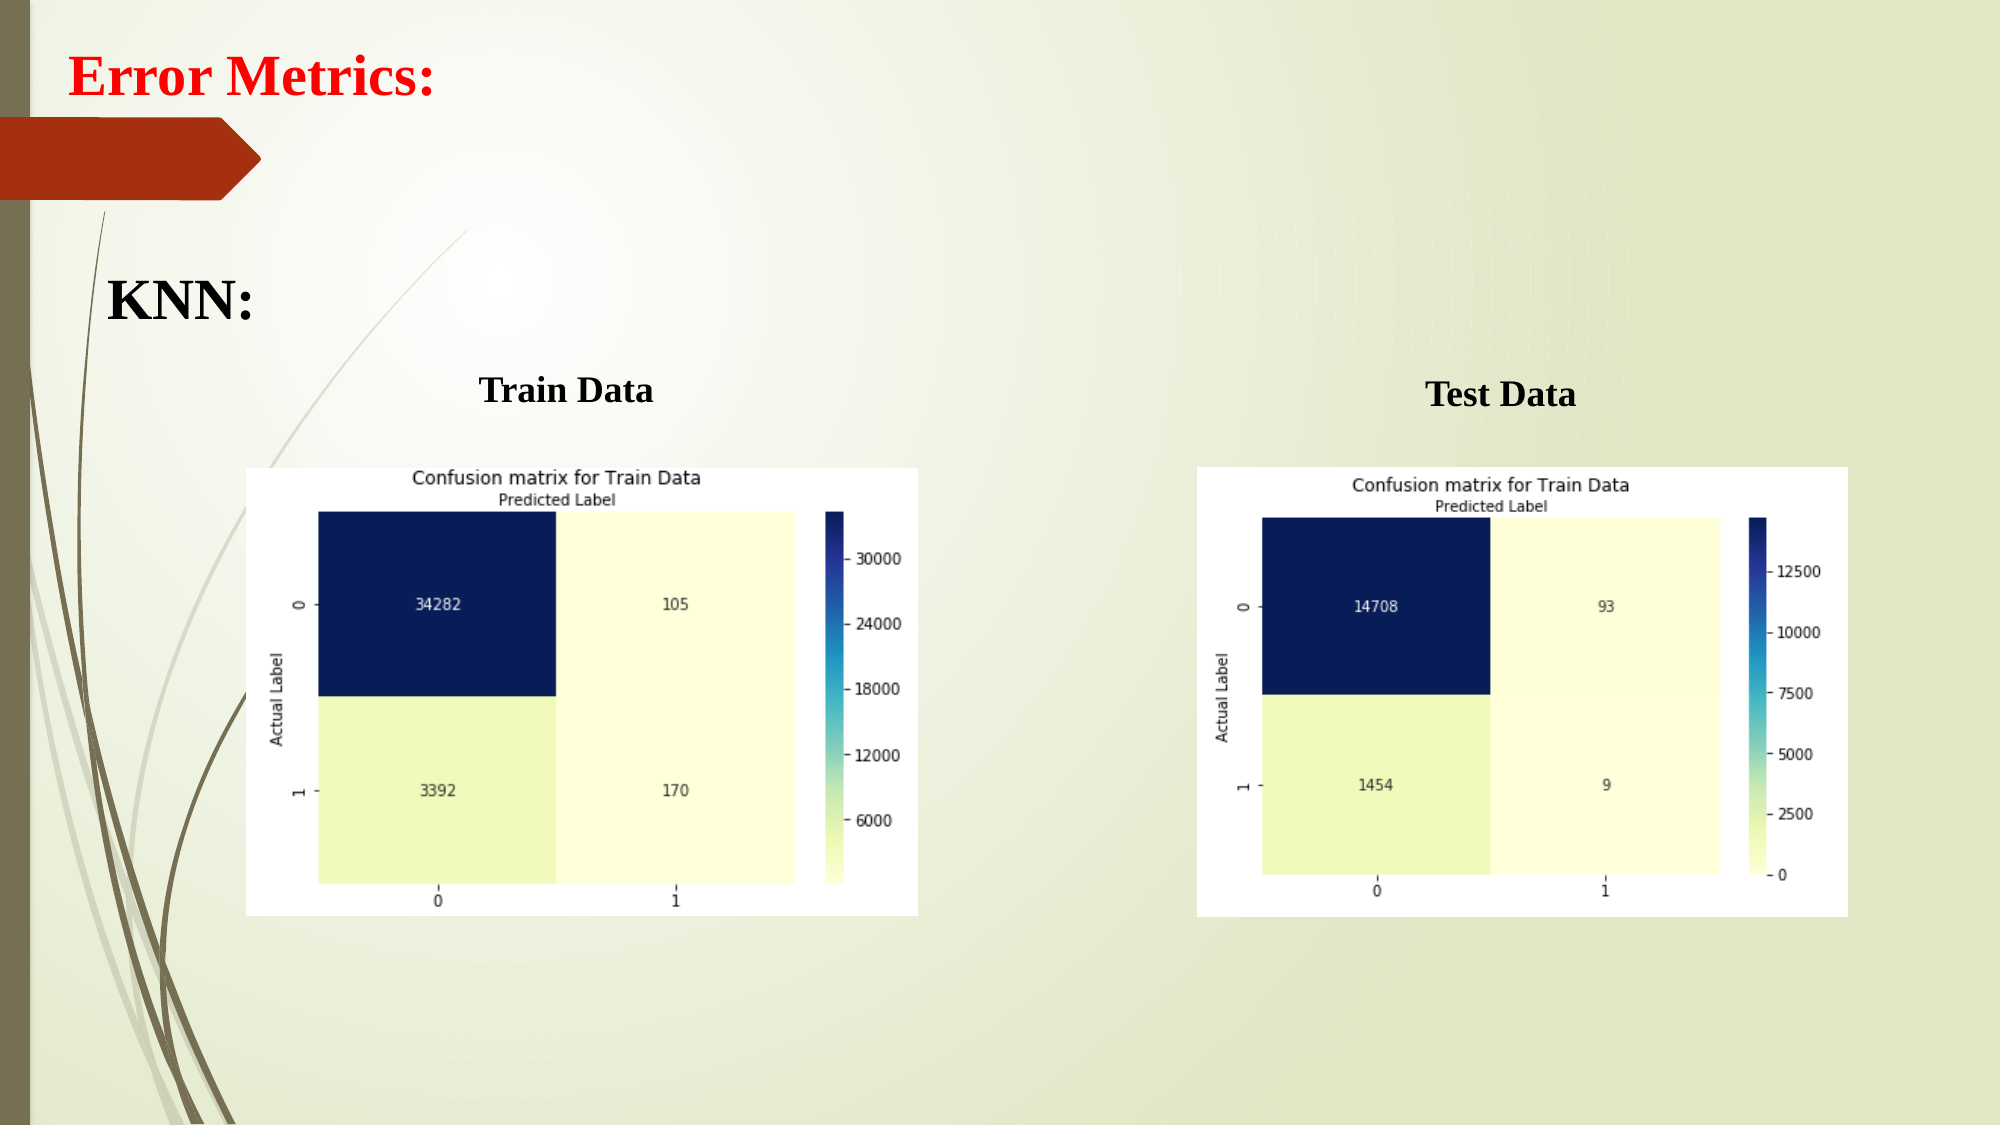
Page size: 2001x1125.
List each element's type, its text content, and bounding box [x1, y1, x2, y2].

picture [245, 468, 918, 917]
text_box Error Metrics: [53, 29, 452, 115]
picture [1197, 466, 1848, 917]
text_box Test Data [1410, 361, 1592, 422]
text_box KNN: [92, 183, 1108, 339]
text_box Train Data [463, 357, 670, 418]
